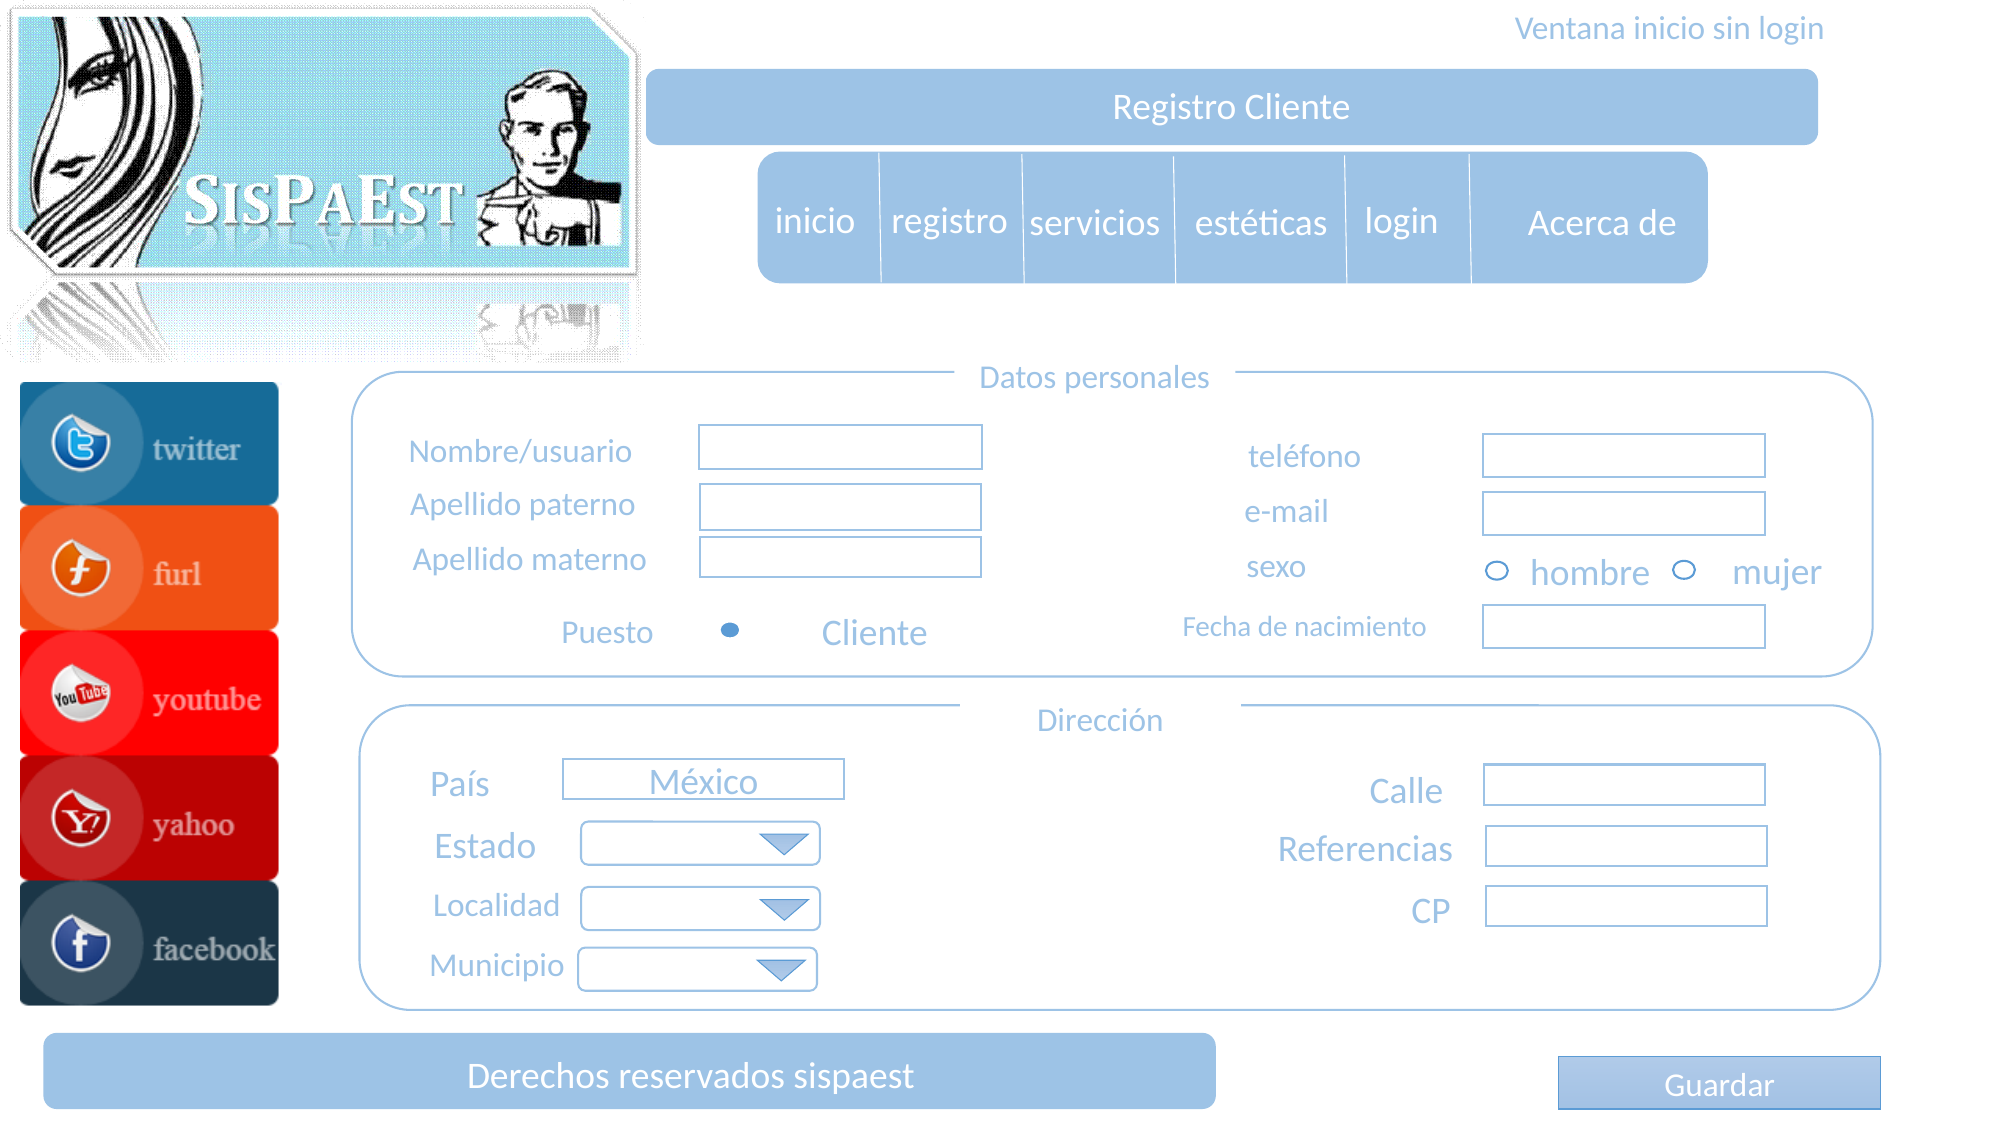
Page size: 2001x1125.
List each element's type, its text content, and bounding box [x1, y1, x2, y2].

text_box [351, 331, 1873, 677]
picture [0, 0, 646, 363]
text_box Ventana inicio sin login [1340, 0, 2000, 54]
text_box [581, 886, 821, 931]
picture [20, 381, 282, 1009]
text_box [359, 682, 1881, 1010]
text_box Guardar [1558, 1056, 1881, 1110]
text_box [44, 1033, 1215, 1109]
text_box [758, 152, 1707, 287]
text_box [646, 69, 1818, 145]
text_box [578, 947, 818, 991]
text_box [581, 821, 820, 865]
